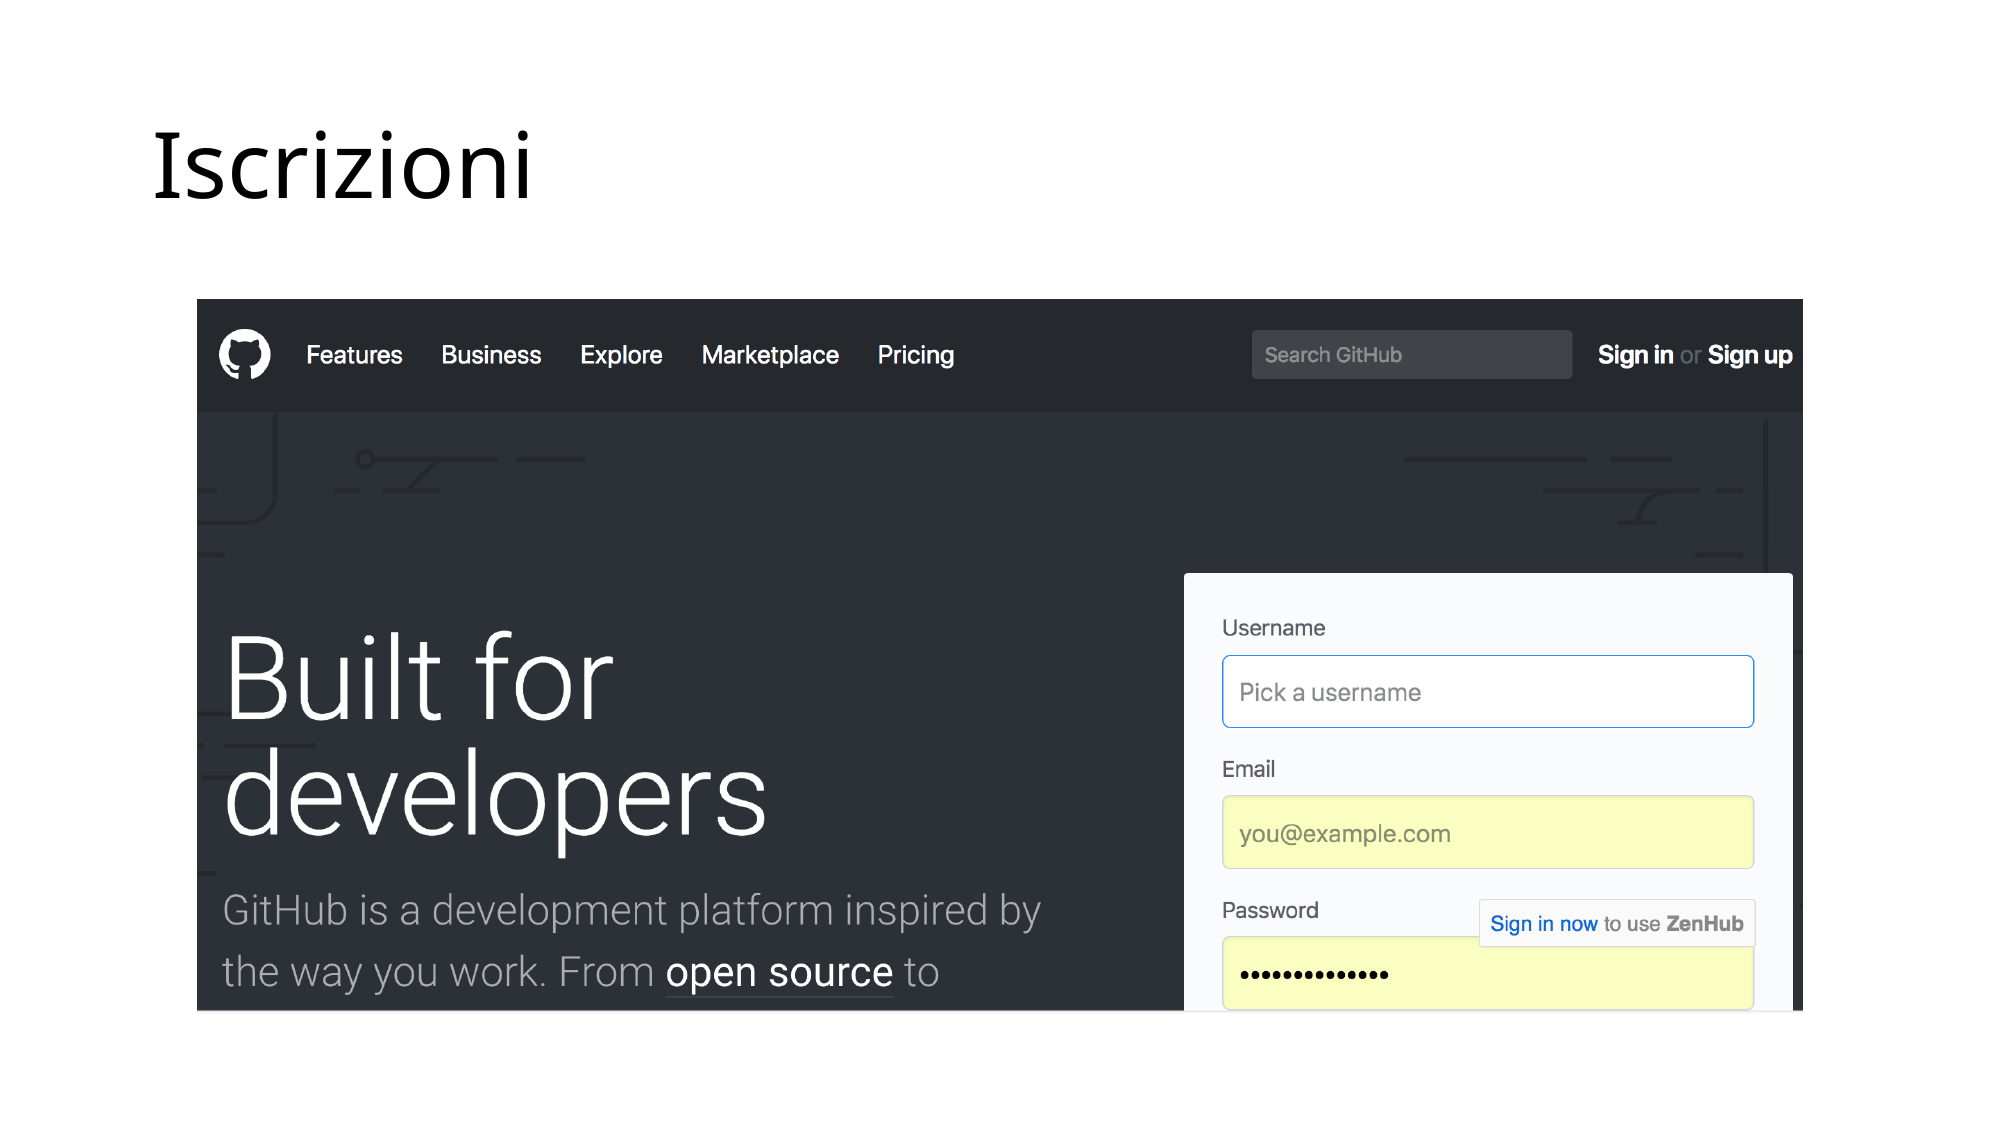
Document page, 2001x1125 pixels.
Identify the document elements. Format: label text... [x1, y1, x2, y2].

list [197, 299, 1803, 1014]
title Iscrizioni [137, 59, 1863, 278]
